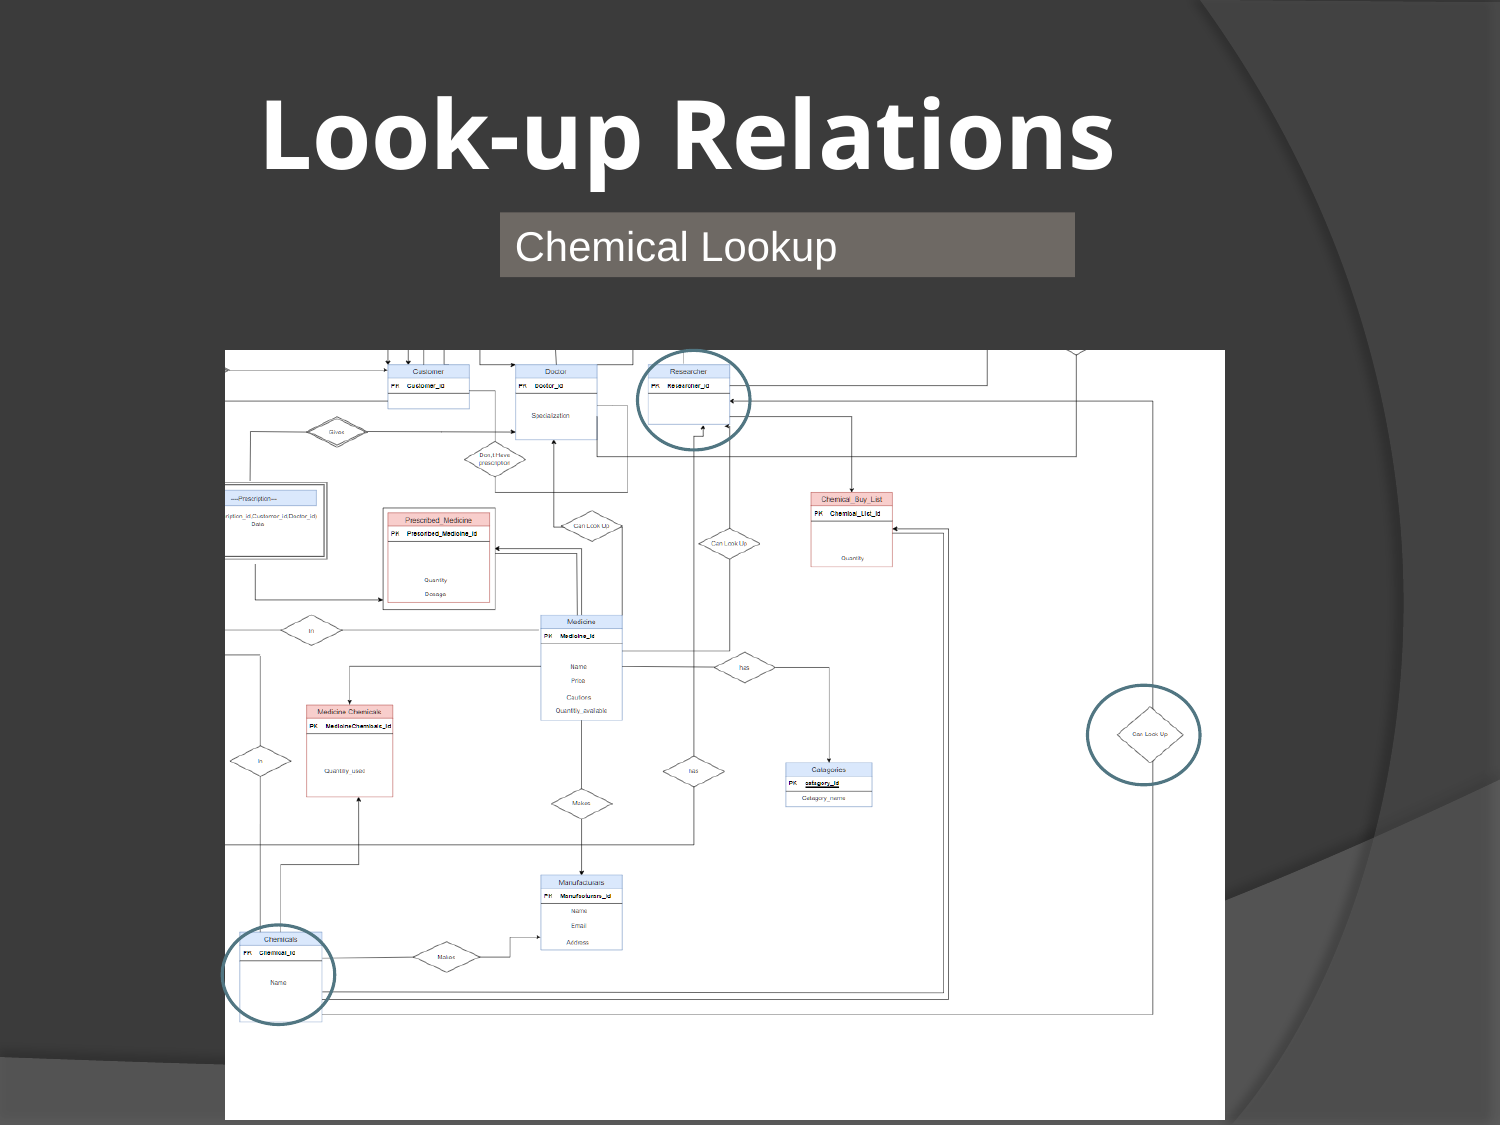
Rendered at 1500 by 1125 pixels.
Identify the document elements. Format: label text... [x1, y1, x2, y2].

text_box Chemical Lookup [500, 212, 1075, 278]
picture [224, 350, 1226, 1120]
title Look-up Relations [75, 37, 1300, 225]
